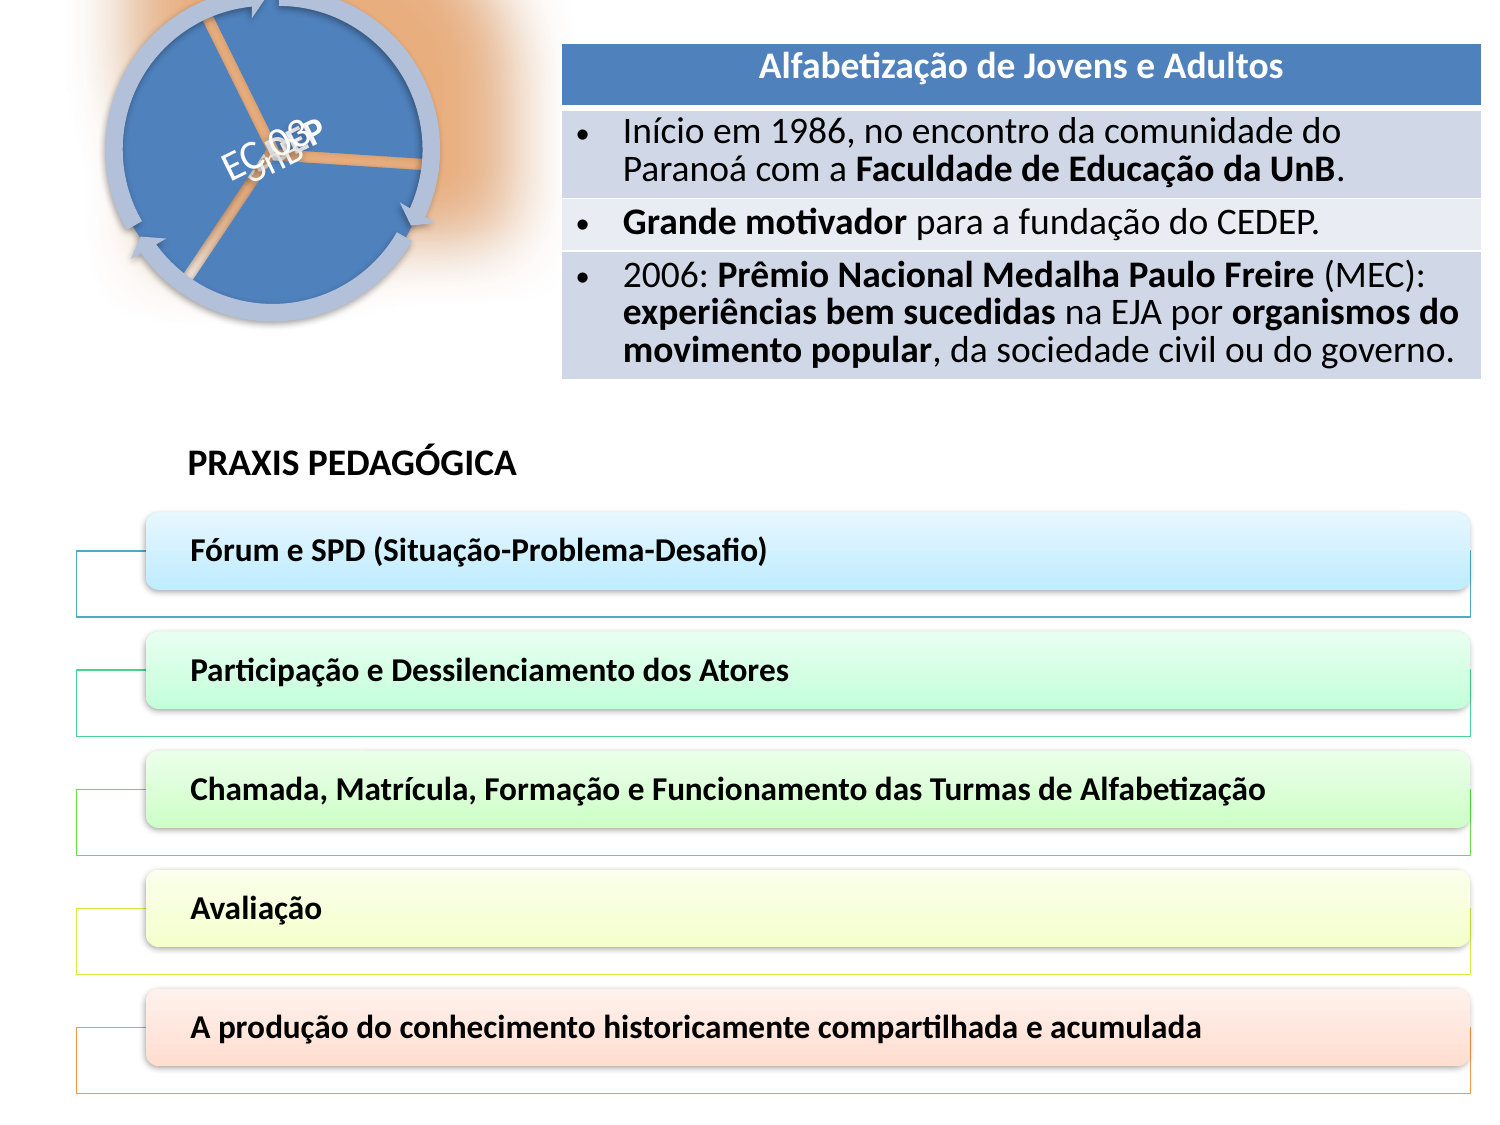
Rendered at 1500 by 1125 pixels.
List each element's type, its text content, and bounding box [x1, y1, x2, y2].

table_header Alfabetização de Jovens e Adultos [562, 44, 1481, 105]
table_cell Grande motivador para a fundação do CEDEP. [562, 199, 1481, 250]
text_box PRAXIS PEDAGÓGICA [172, 430, 533, 491]
table_cell 2006: Prêmio Nacional Medalha Paulo Freire (MEC): experiências bem sucedidas na EJA por organismos do movimento popular, da sociedade civil ou do governo. [562, 252, 1481, 379]
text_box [52, 0, 493, 339]
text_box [76, 503, 1471, 1103]
table_cell Início em 1986, no encontro da comunidade do Paranoá com a Faculdade de Educação da UnB. [562, 111, 1481, 198]
